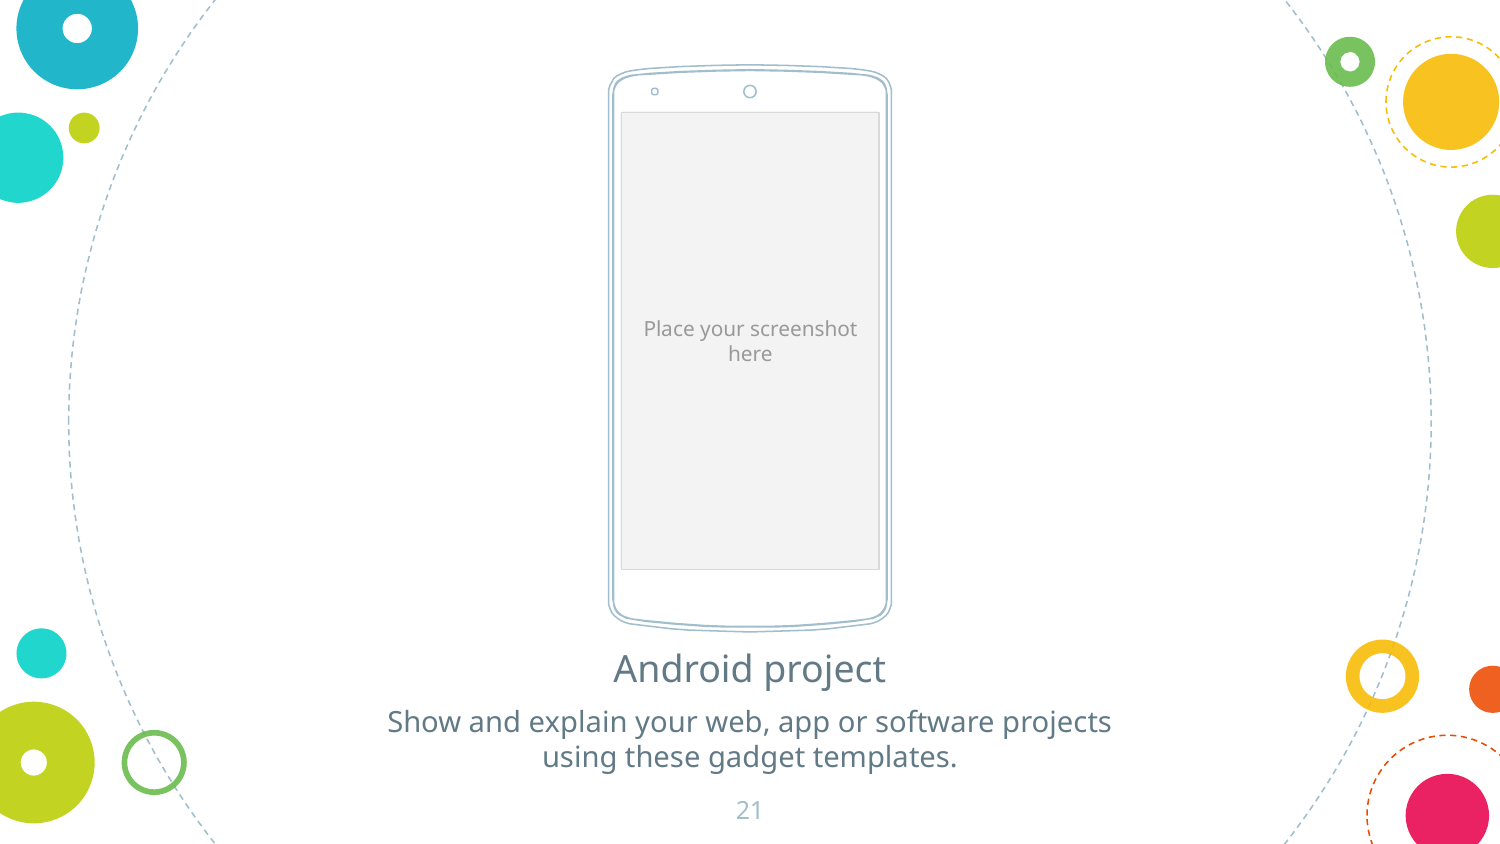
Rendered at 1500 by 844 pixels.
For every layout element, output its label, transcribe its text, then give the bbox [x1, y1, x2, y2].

slide_number ‹#› [711, 779, 789, 844]
list Android project Show and explain your web, app or software projects using these gadget templates. [342, 630, 1158, 832]
text_box Place your screenshot here [621, 112, 879, 570]
text_box [608, 64, 892, 630]
